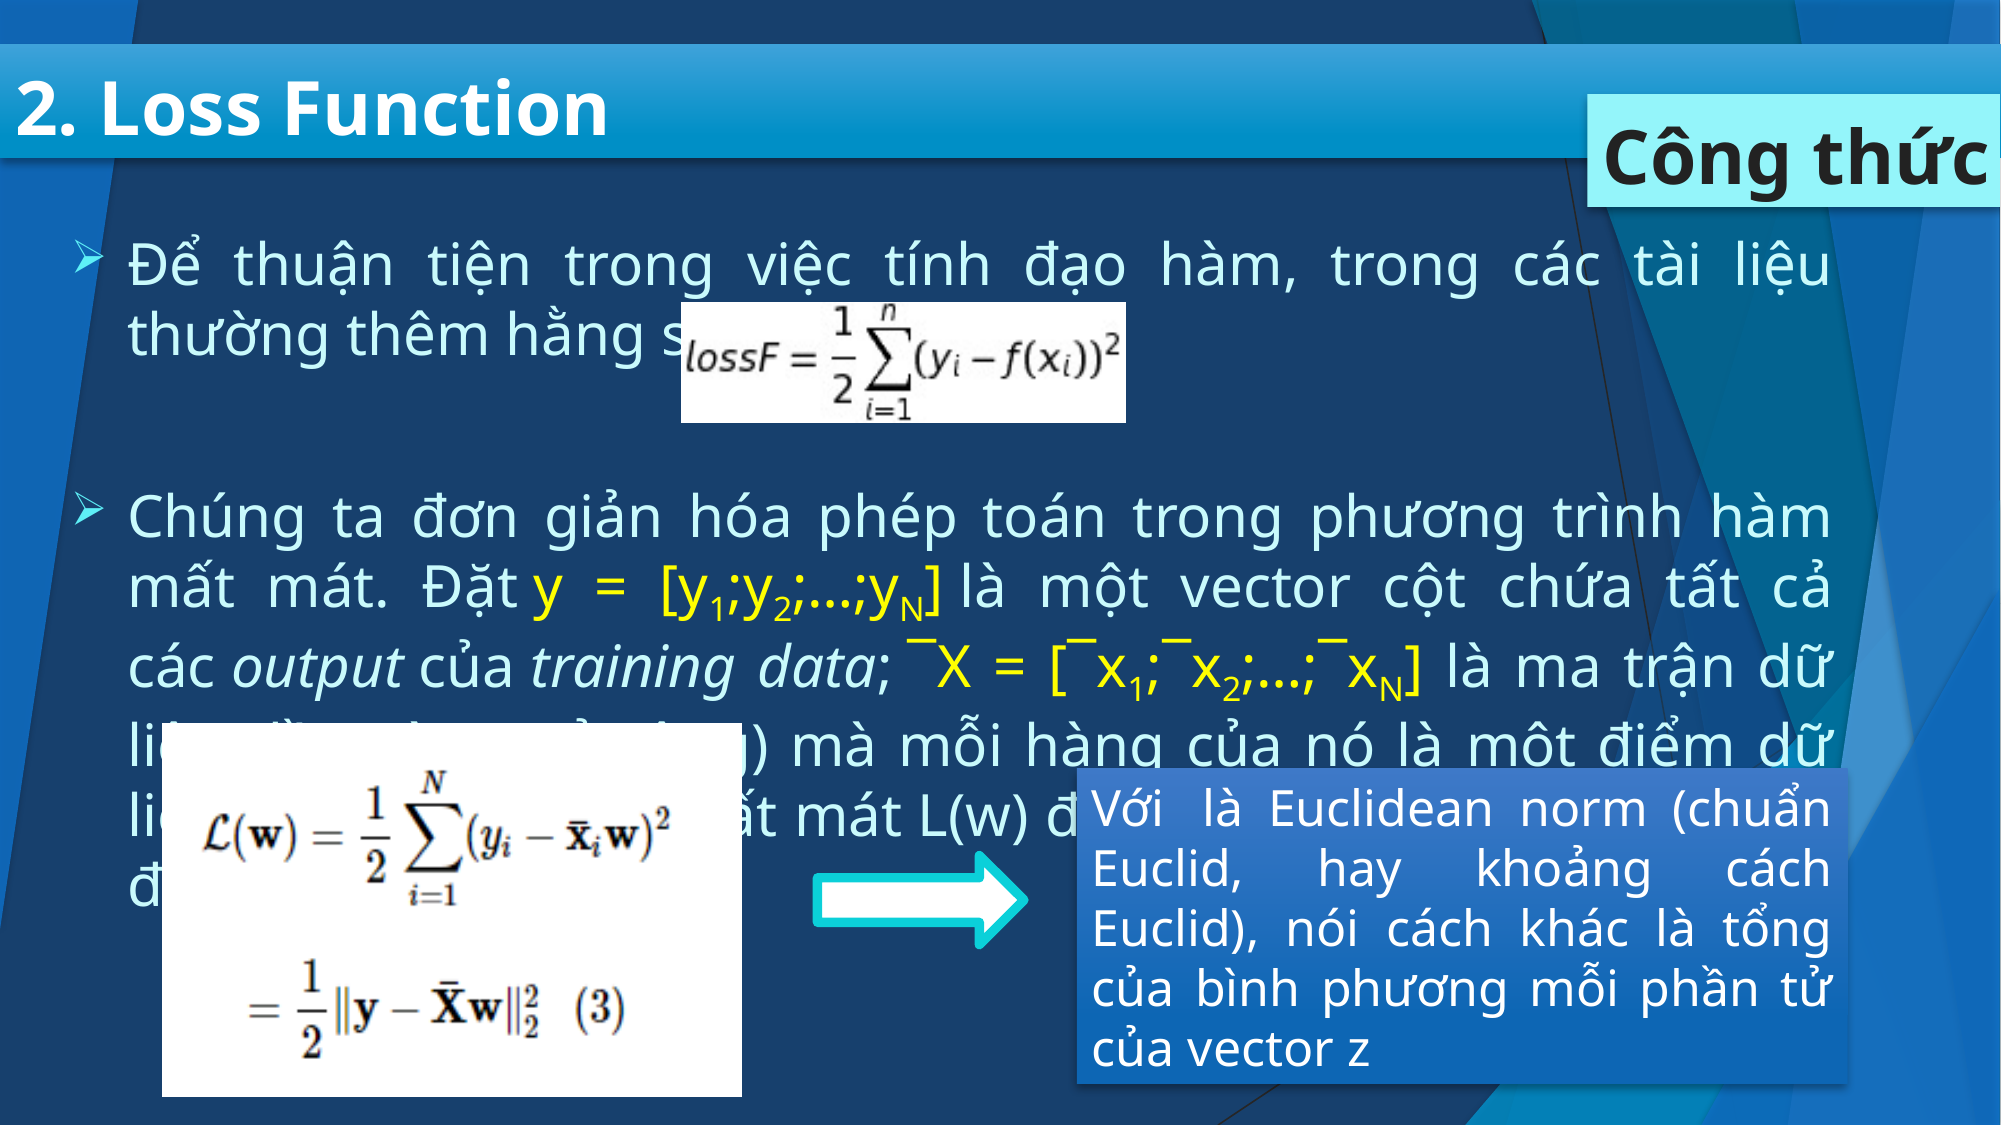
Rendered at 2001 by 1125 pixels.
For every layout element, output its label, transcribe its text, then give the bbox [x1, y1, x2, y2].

title 2. Loss Function [0, 44, 2000, 158]
text_box Để thuận tiện trong việc tính đạo hàm, trong các tài liệu thường thêm hằng số ½: Chúng ta đơn giản hóa phép toán trong phương trình hàm mất mát. Đặt y = [y1;y2;…;yN] là một vector cột chứa tất cả các output của training data; ¯X = [¯x1;¯x2;…;¯xN] là ma trận dữ liệu đầu vào (mở rộng) mà mỗi hàng của nó là một điểm dữ liệu. Khi đó hàm số mất mát L(w) được viết dưới dạng ma trận đơn giản hơn: [56, 220, 1848, 1017]
picture [680, 301, 1126, 424]
text_box Công thức [1587, 94, 2000, 207]
picture [162, 722, 743, 1097]
text_box [815, 854, 1026, 947]
